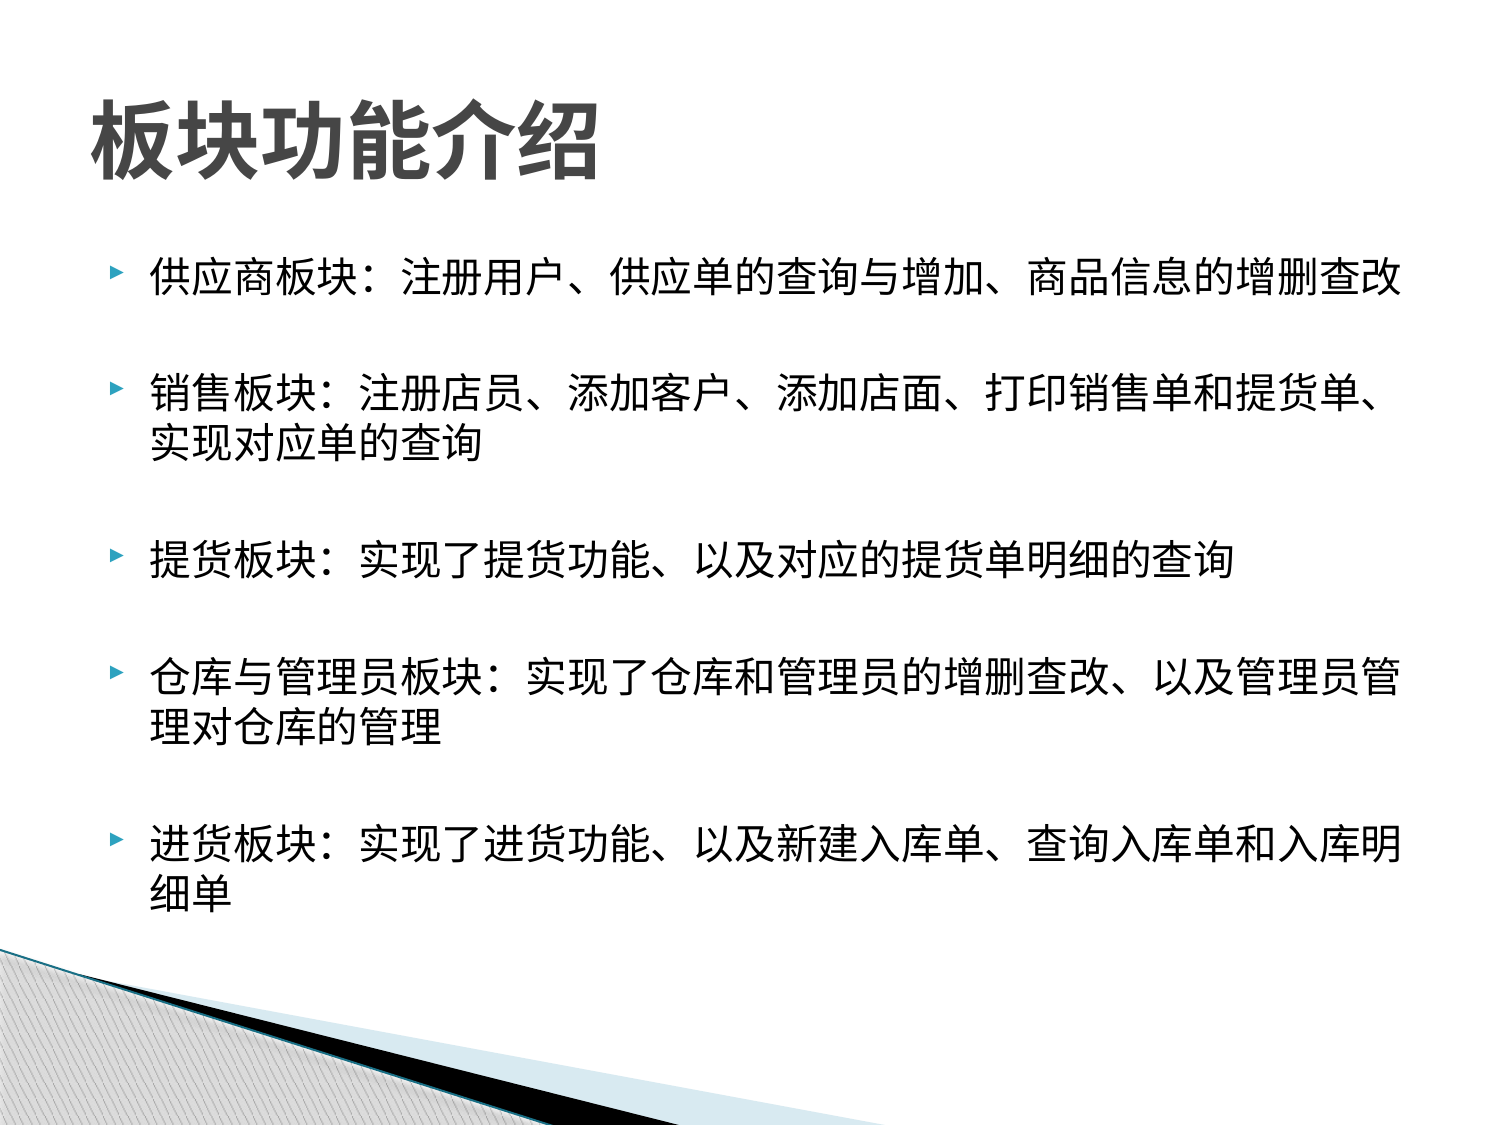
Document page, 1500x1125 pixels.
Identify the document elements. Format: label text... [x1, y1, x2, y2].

list 供应商板块：注册用户、供应单的查询与增加、商品信息的增删查改 销售板块：注册店员、添加客户、添加店面、打印销售单和提货单、实现对应单的查询 提货板块：实现了提货功能、以及对应的提货单明细的查询 仓库与管理员板块：实现了仓库和管理员的增删查改、以及管理员管理对仓库的管理 进货板块：实现了进货功能、以及新建入库单、查询入库单和入库明细单 [75, 243, 1425, 986]
title 板块功能介绍 [75, 45, 1425, 233]
